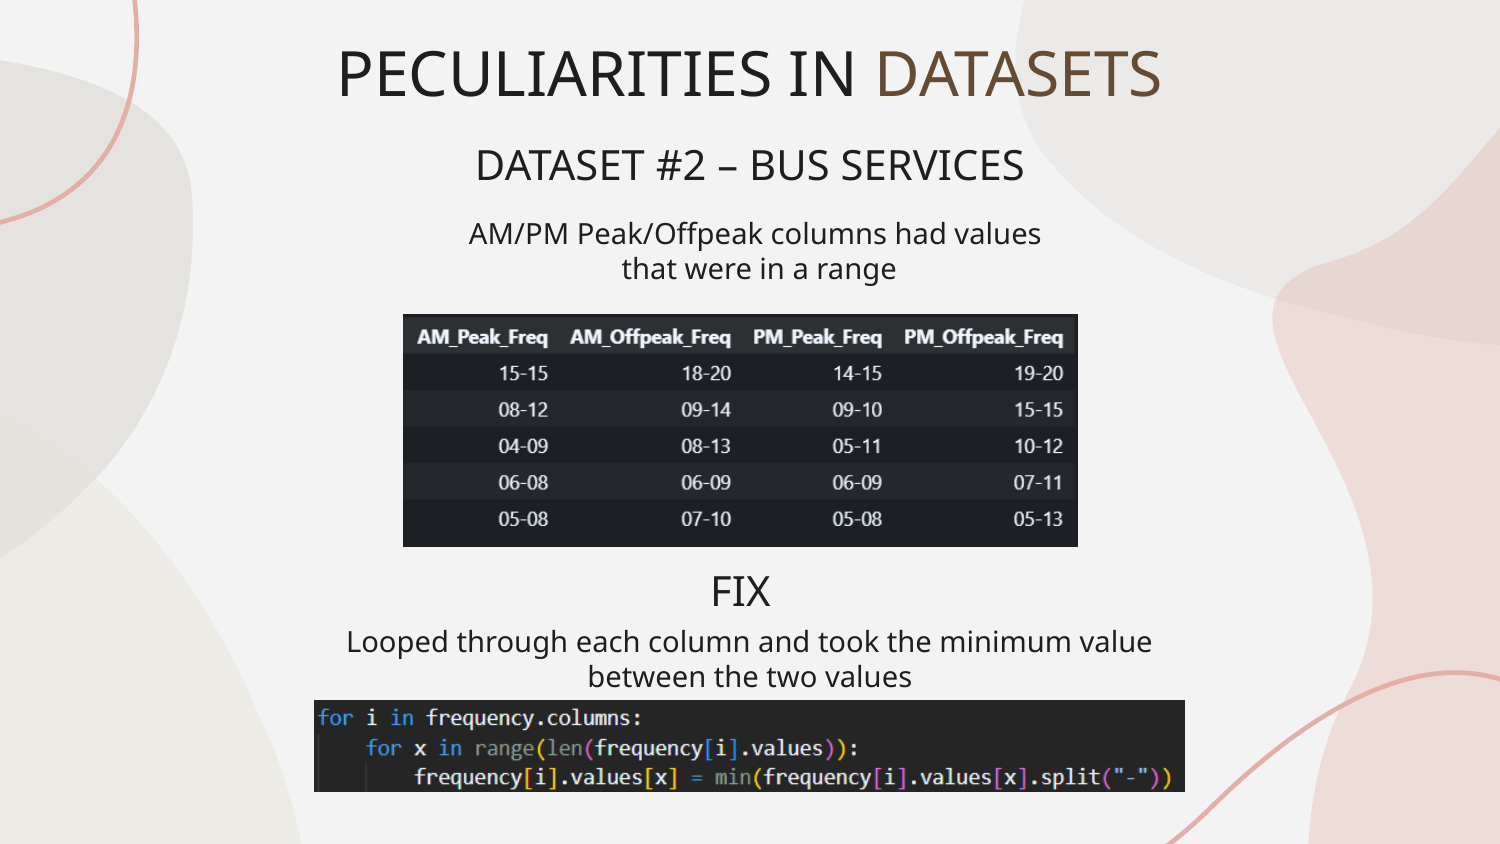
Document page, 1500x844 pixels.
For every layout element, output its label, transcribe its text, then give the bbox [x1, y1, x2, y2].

title DATASET #2 – BUS SERVICES [330, 126, 1170, 200]
picture [314, 700, 1186, 793]
subtitle AM/PM Peak/Offpeak columns had values that were in a range [305, 200, 1185, 316]
subtitle Looped through each column and took the minimum value between the two values [330, 608, 1170, 698]
title PECULIARITIES IN DATASETS [118, 17, 1382, 126]
picture [403, 314, 1078, 547]
title FIX [321, 549, 1160, 630]
